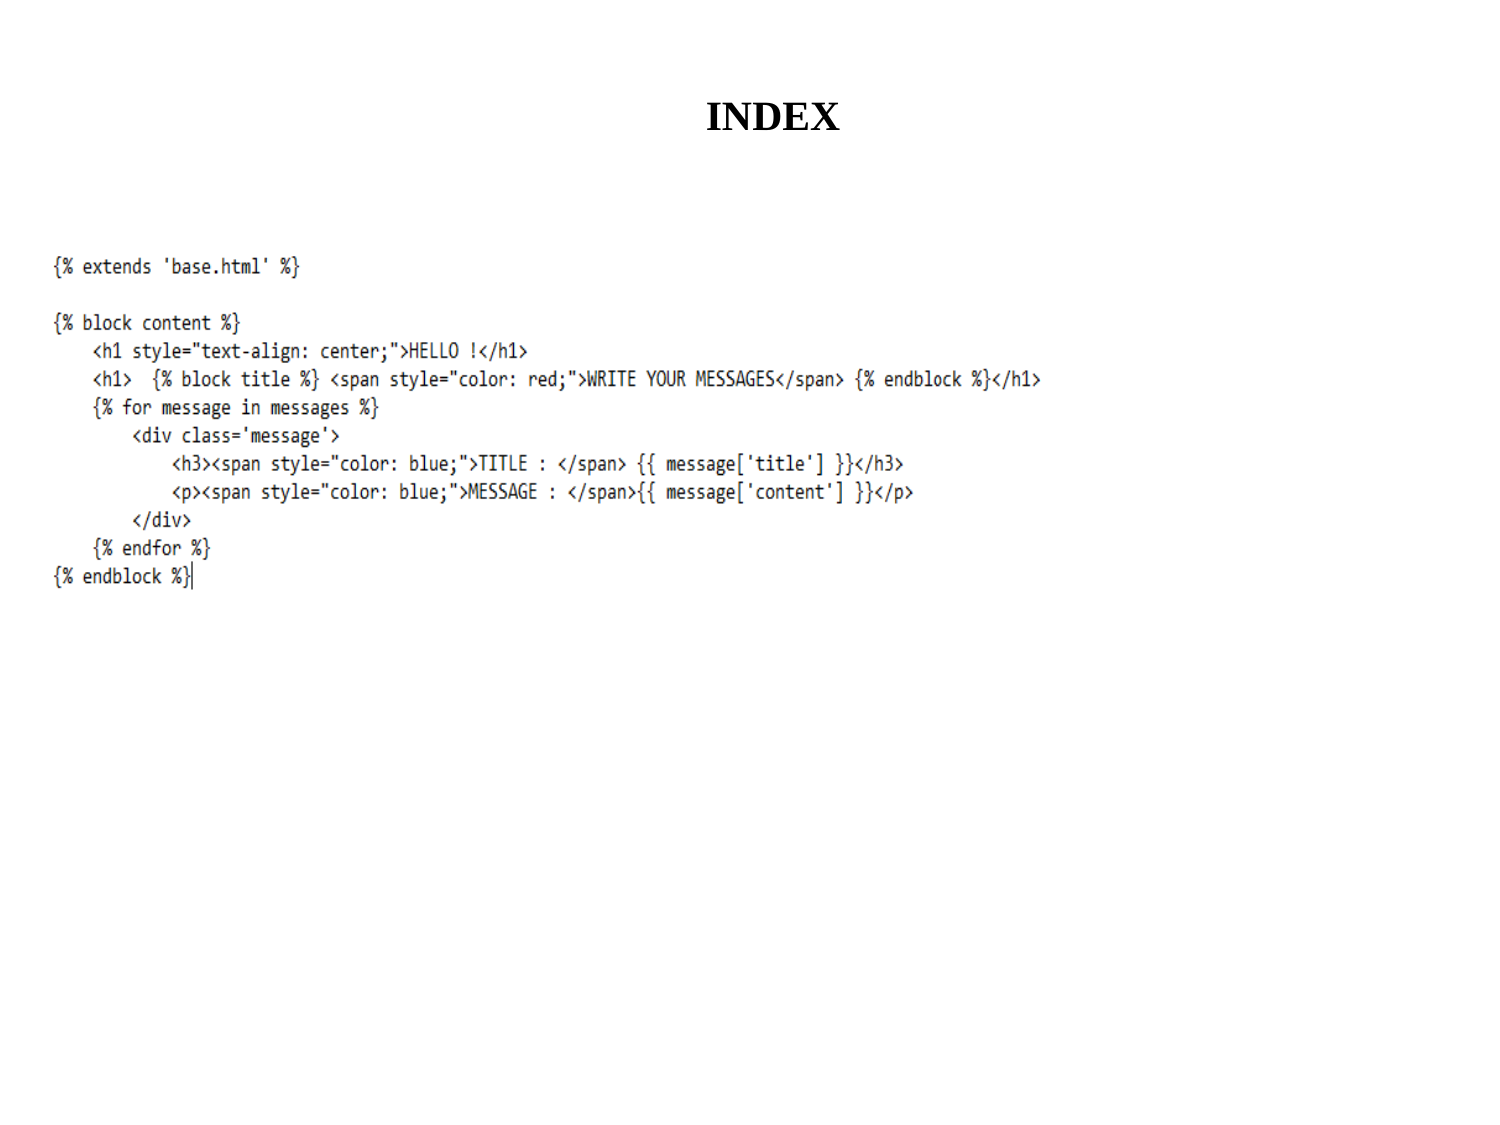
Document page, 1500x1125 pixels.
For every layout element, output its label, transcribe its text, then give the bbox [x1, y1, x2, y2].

picture [52, 255, 1469, 669]
title INDEX [135, 54, 1411, 173]
